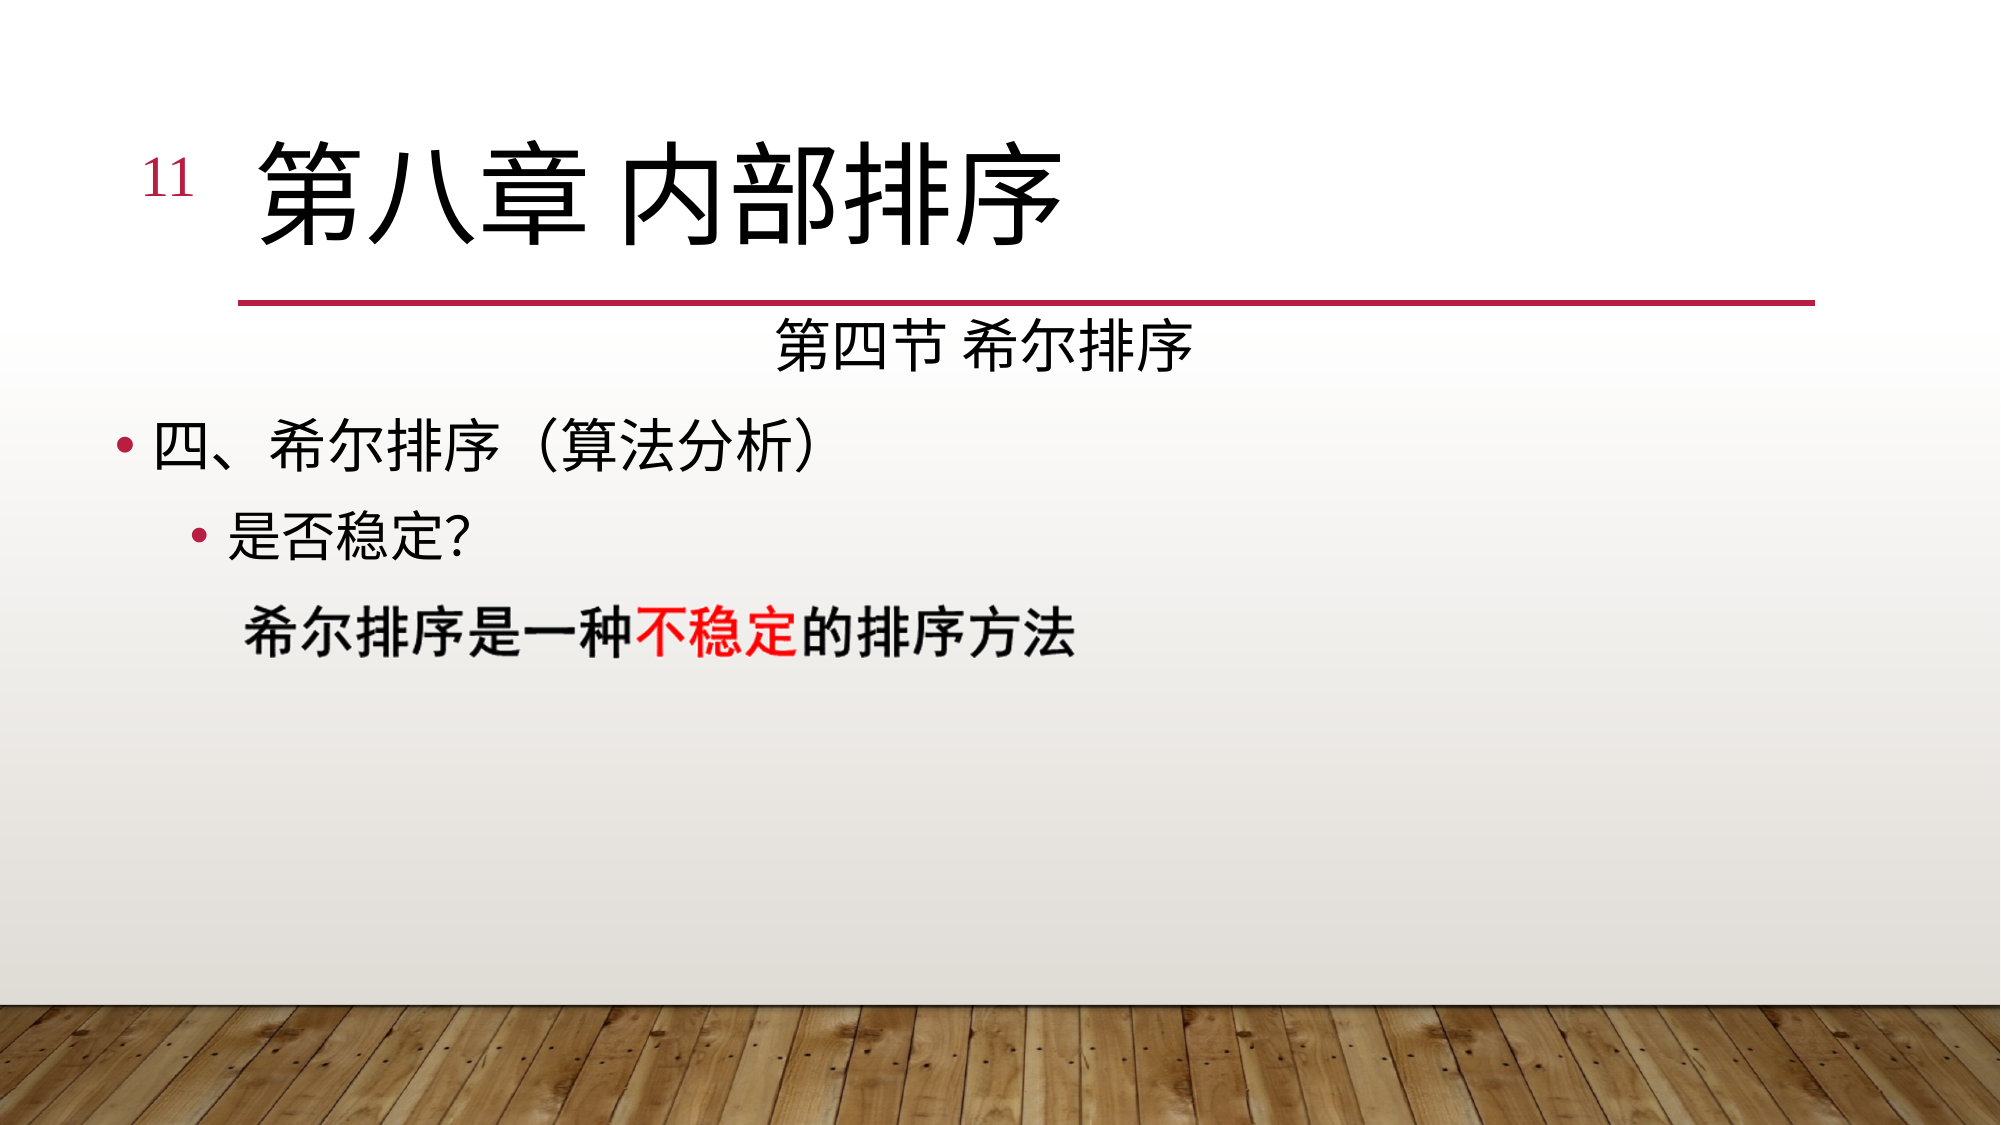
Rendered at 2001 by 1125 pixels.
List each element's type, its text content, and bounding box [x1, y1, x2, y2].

slide_number 11 [78, 131, 212, 214]
picture [237, 596, 1137, 671]
list 四、希尔排序（算法分析） 是否稳定？ [100, 387, 1983, 1027]
picture [0, 1005, 2000, 1125]
title 第八章 内部排序 [238, 131, 1814, 305]
text_box 第四节 希尔排序 [758, 301, 1666, 387]
